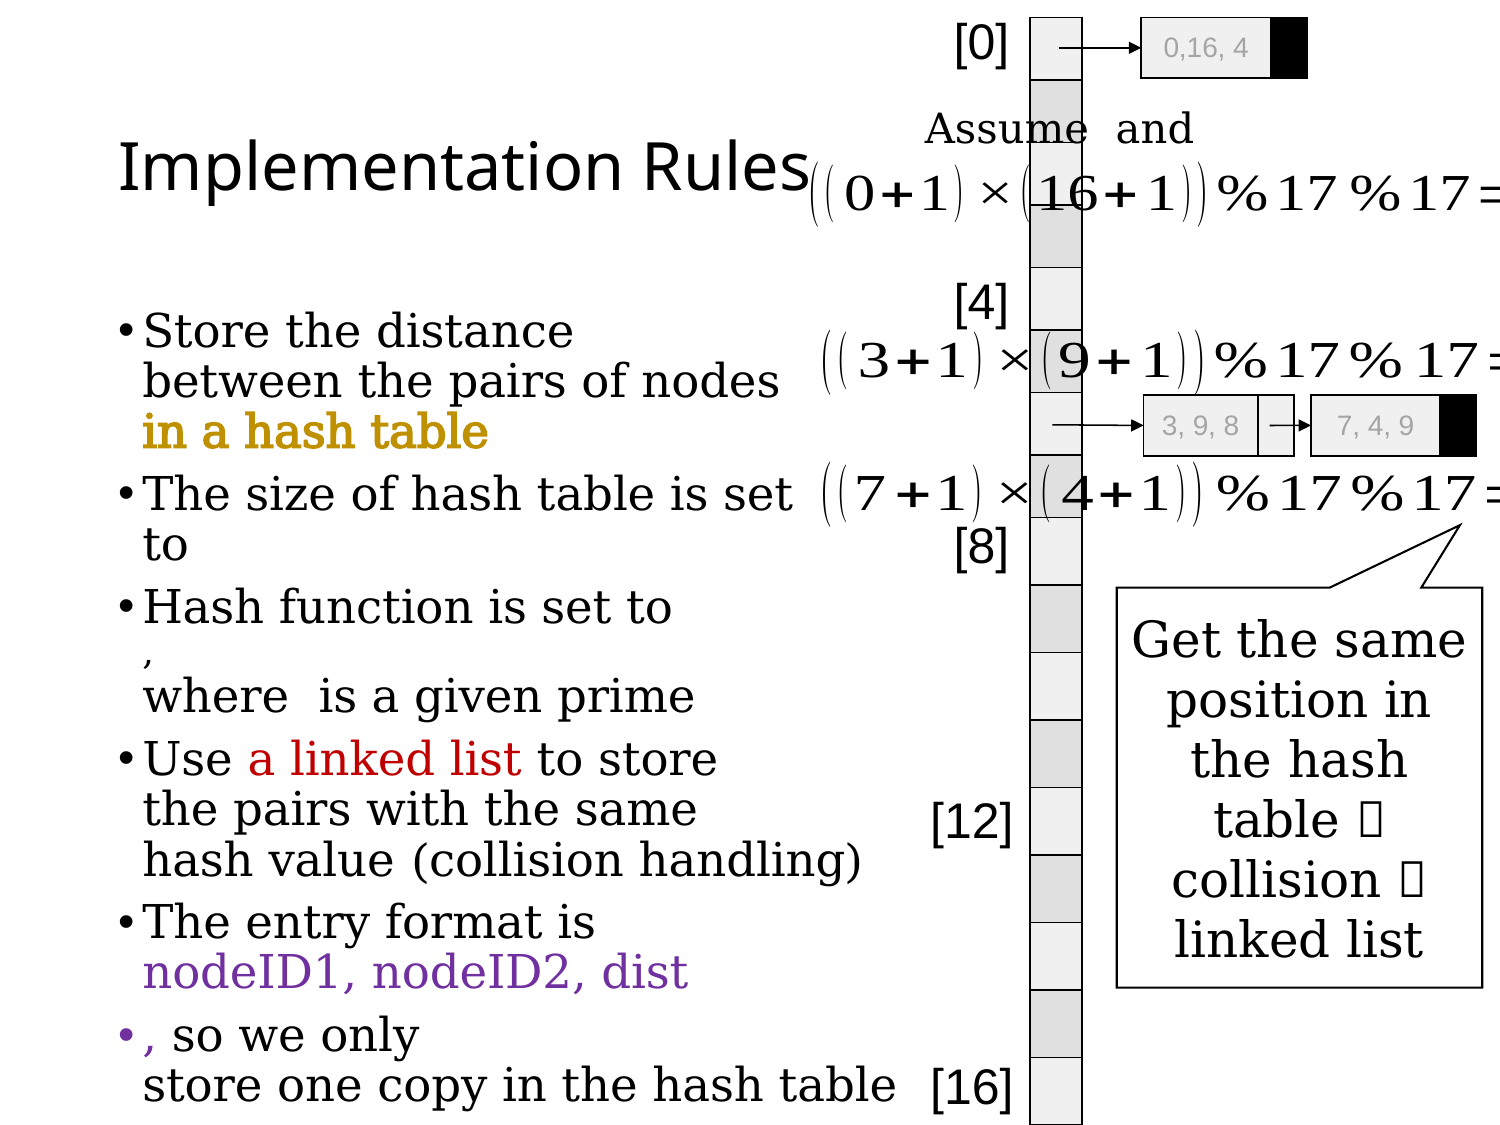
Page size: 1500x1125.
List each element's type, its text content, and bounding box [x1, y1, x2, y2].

table_cell [1031, 143, 1081, 204]
text_box Get the same position in the hash table  collision  linked list [1115, 522, 1484, 989]
table_cell [1031, 857, 1081, 922]
text_box [12] [915, 781, 1115, 857]
table_header [1259, 396, 1293, 455]
title Implementation Rules [1083, 59, 1397, 278]
table_cell [1031, 456, 1081, 506]
table_header [1441, 396, 1475, 455]
table_cell [1031, 721, 1081, 781]
table_header [1272, 18, 1306, 77]
table_header 3, 9, 8 [1144, 396, 1257, 455]
text_box [4] [938, 262, 1115, 338]
table_cell [1031, 393, 1081, 454]
table_cell [1031, 653, 1081, 719]
title Implementation Rules [103, 59, 1029, 278]
text_box [8] [938, 506, 1115, 582]
table_cell [1031, 338, 1081, 392]
table_header 7, 4, 9 [1312, 396, 1439, 455]
text_box [16] [915, 1046, 1141, 1122]
text_box [0] [938, 2, 1115, 77]
table_cell [1031, 923, 1081, 989]
table_cell [1031, 81, 1081, 142]
table_cell [1031, 991, 1081, 1046]
table_cell [1031, 586, 1081, 652]
table_cell [1031, 206, 1081, 262]
table_header 0,16, 4 [1142, 18, 1270, 77]
